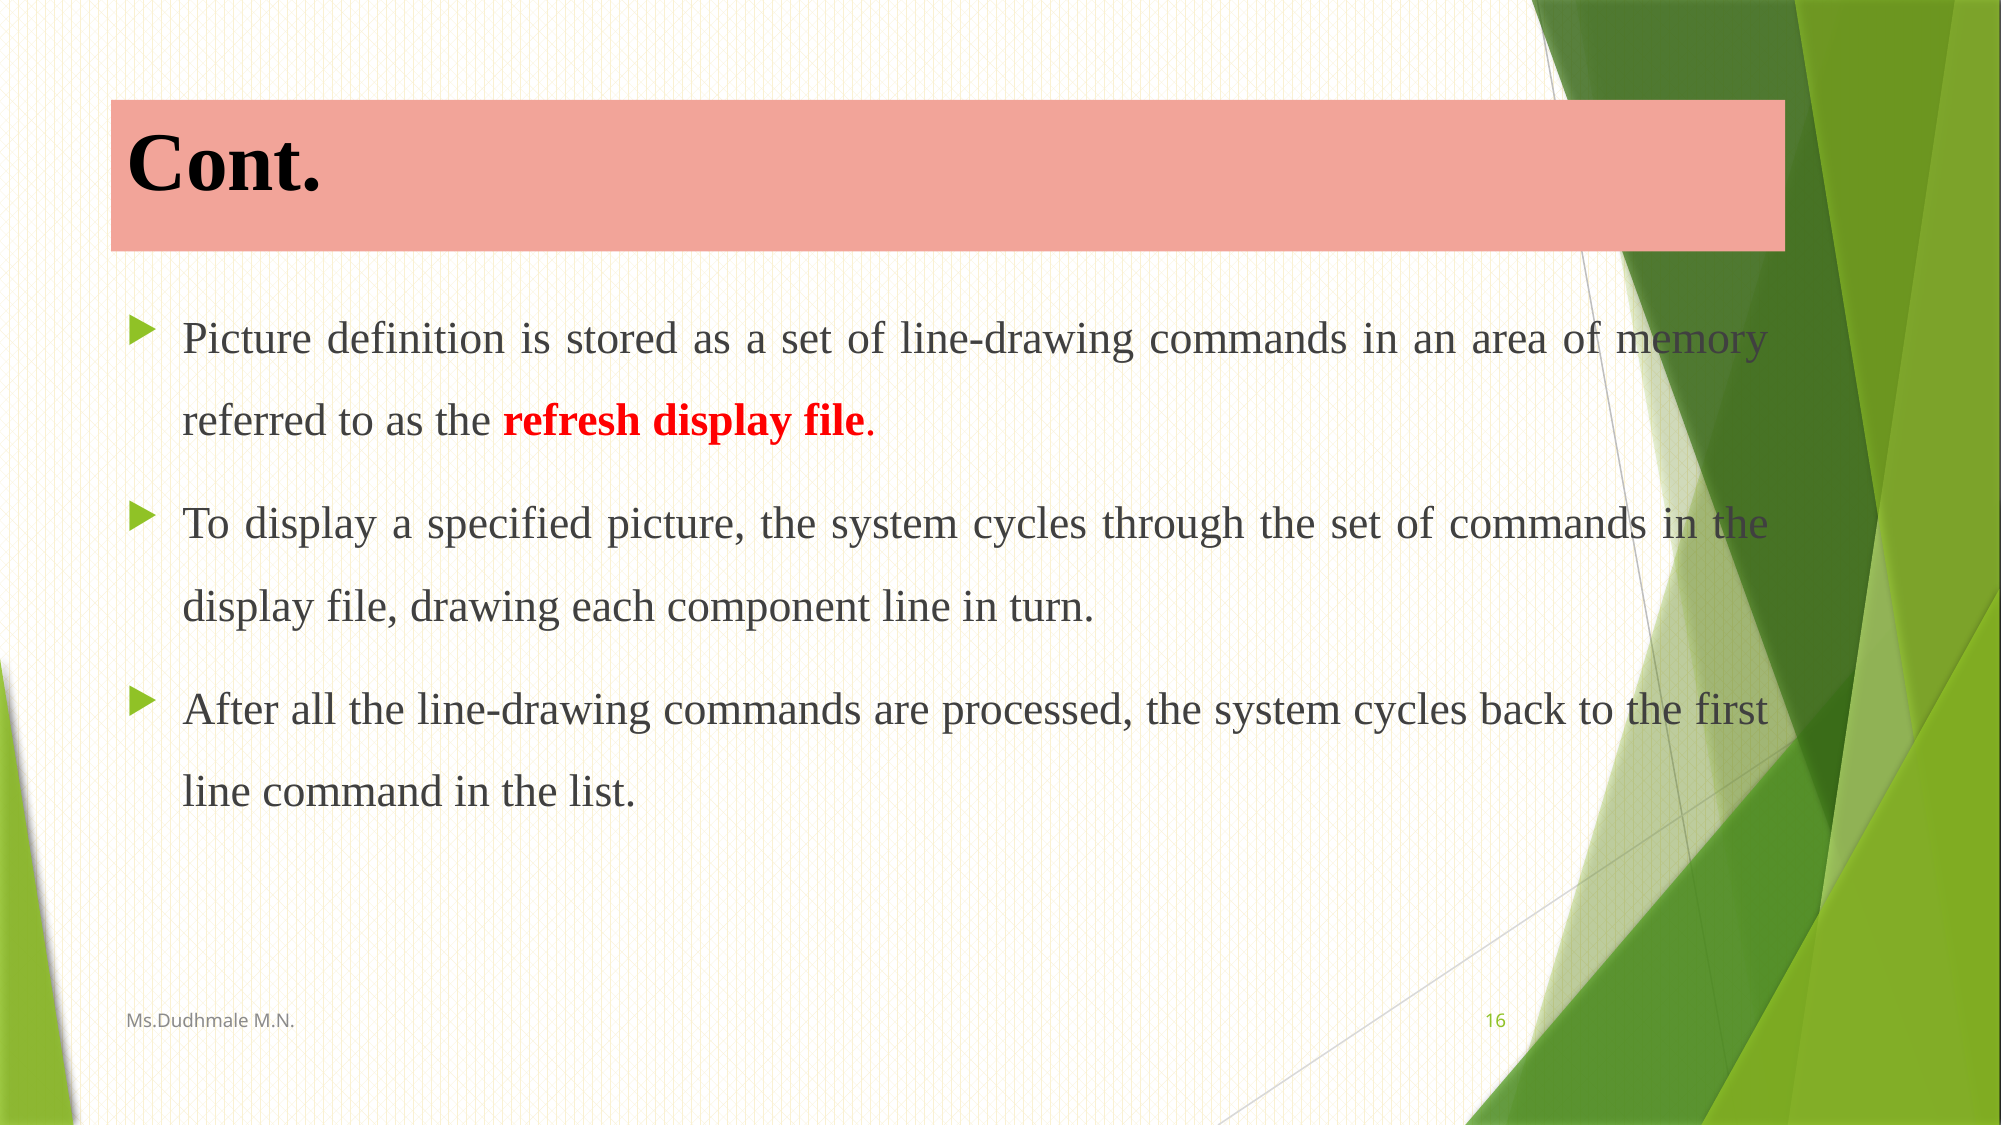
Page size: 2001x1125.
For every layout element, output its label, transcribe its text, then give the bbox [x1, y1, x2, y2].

slide_number 16 [1409, 991, 1522, 1051]
list Picture definition is stored as a set of line-drawing commands in an area of memory referred to as the refresh display file. To display a specified picture, the system cycles through the set of commands in the display file, drawing each component line in turn. After all the line-drawing commands are processed, the system cycles back to the first line command in the list. [111, 272, 1786, 1073]
title Cont. [111, 99, 1786, 252]
footer Ms.Dudhmale M.N. [111, 991, 1145, 1051]
